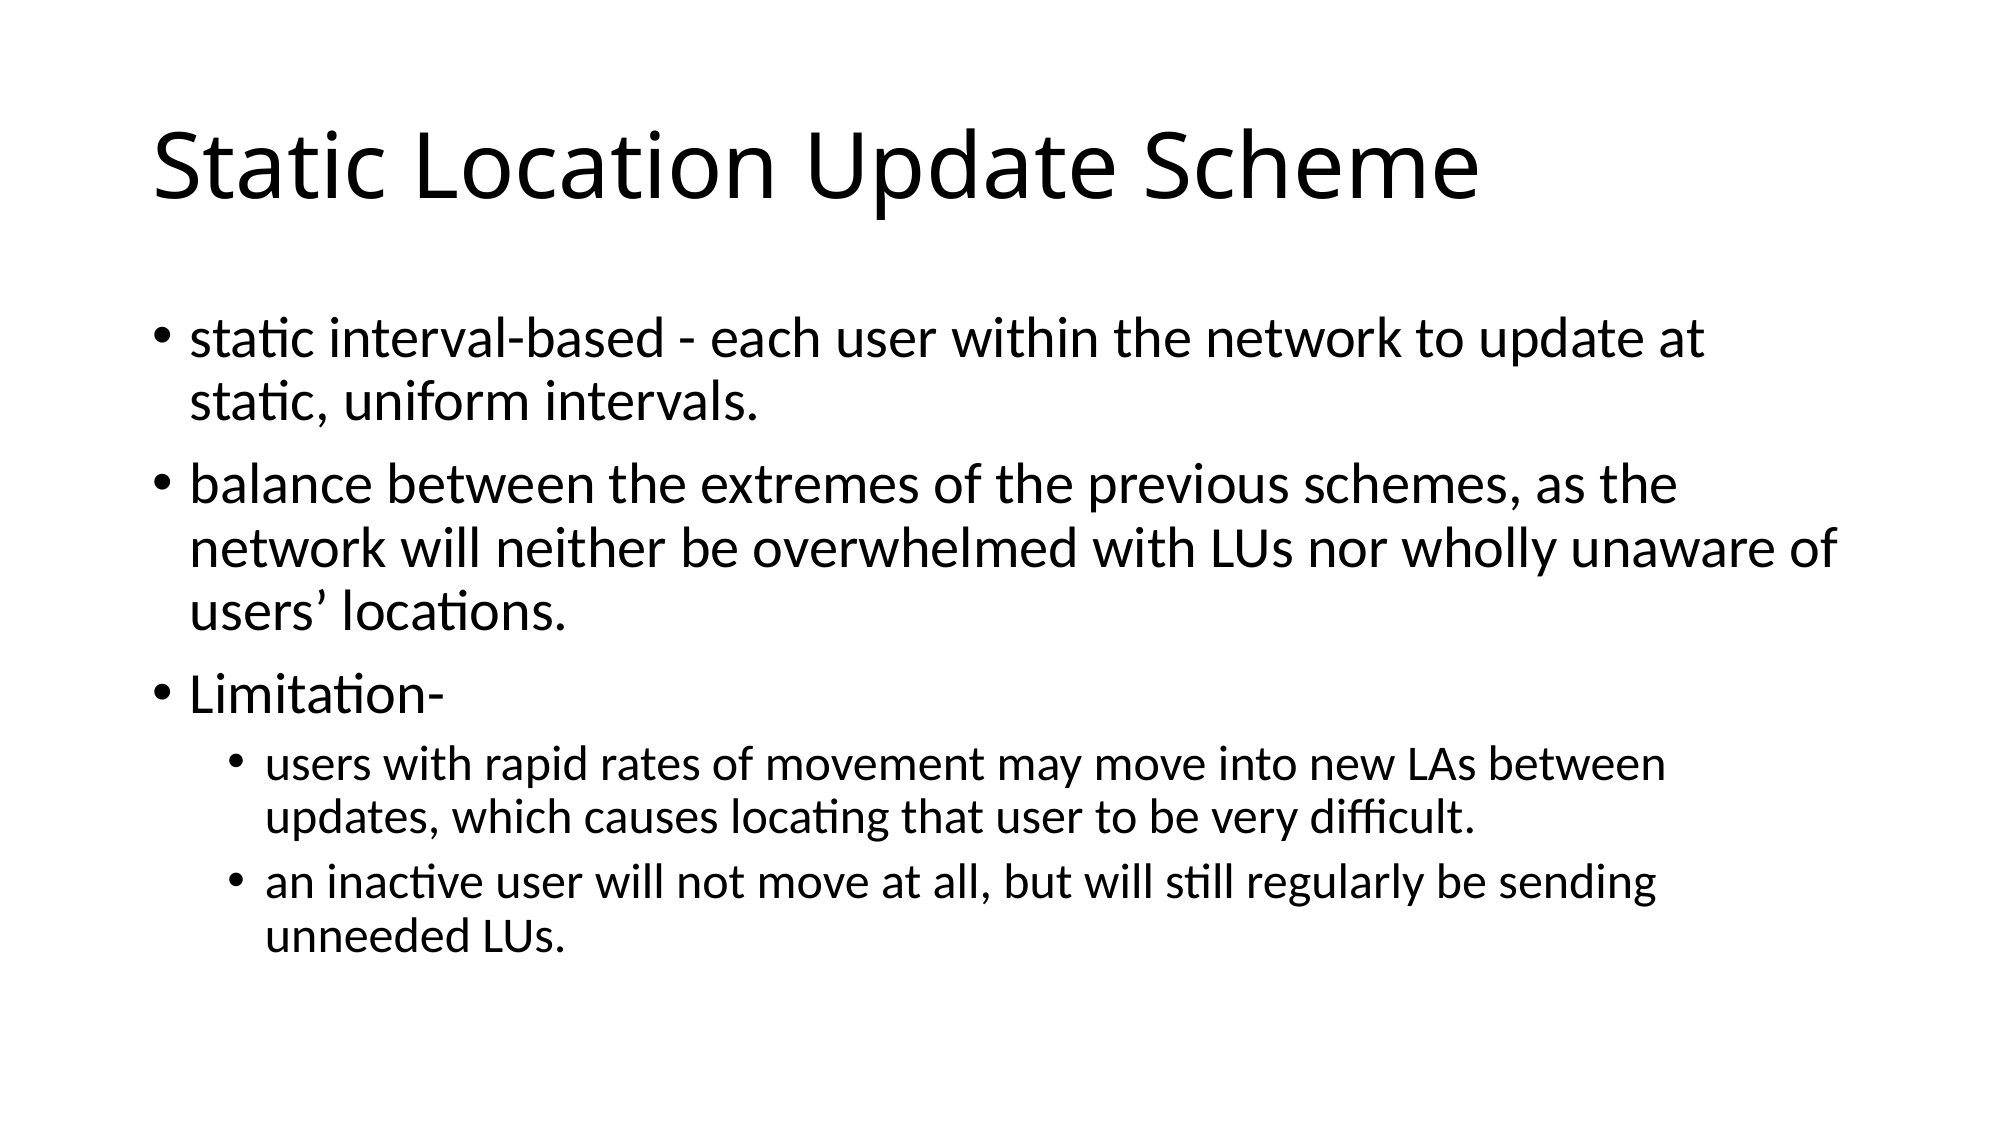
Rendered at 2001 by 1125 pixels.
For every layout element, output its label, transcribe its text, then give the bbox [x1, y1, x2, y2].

title Static Location Update Scheme [137, 59, 1863, 278]
list static interval-based - each user within the network to update at static, uniform intervals. balance between the extremes of the previous schemes, as the network will neither be overwhelmed with LUs nor wholly unaware of users’ locations. Limitation- users with rapid rates of movement may move into new LAs between updates, which causes locating that user to be very difficult. an inactive user will not move at all, but will still regularly be sending unneeded LUs. [137, 299, 1863, 1014]
